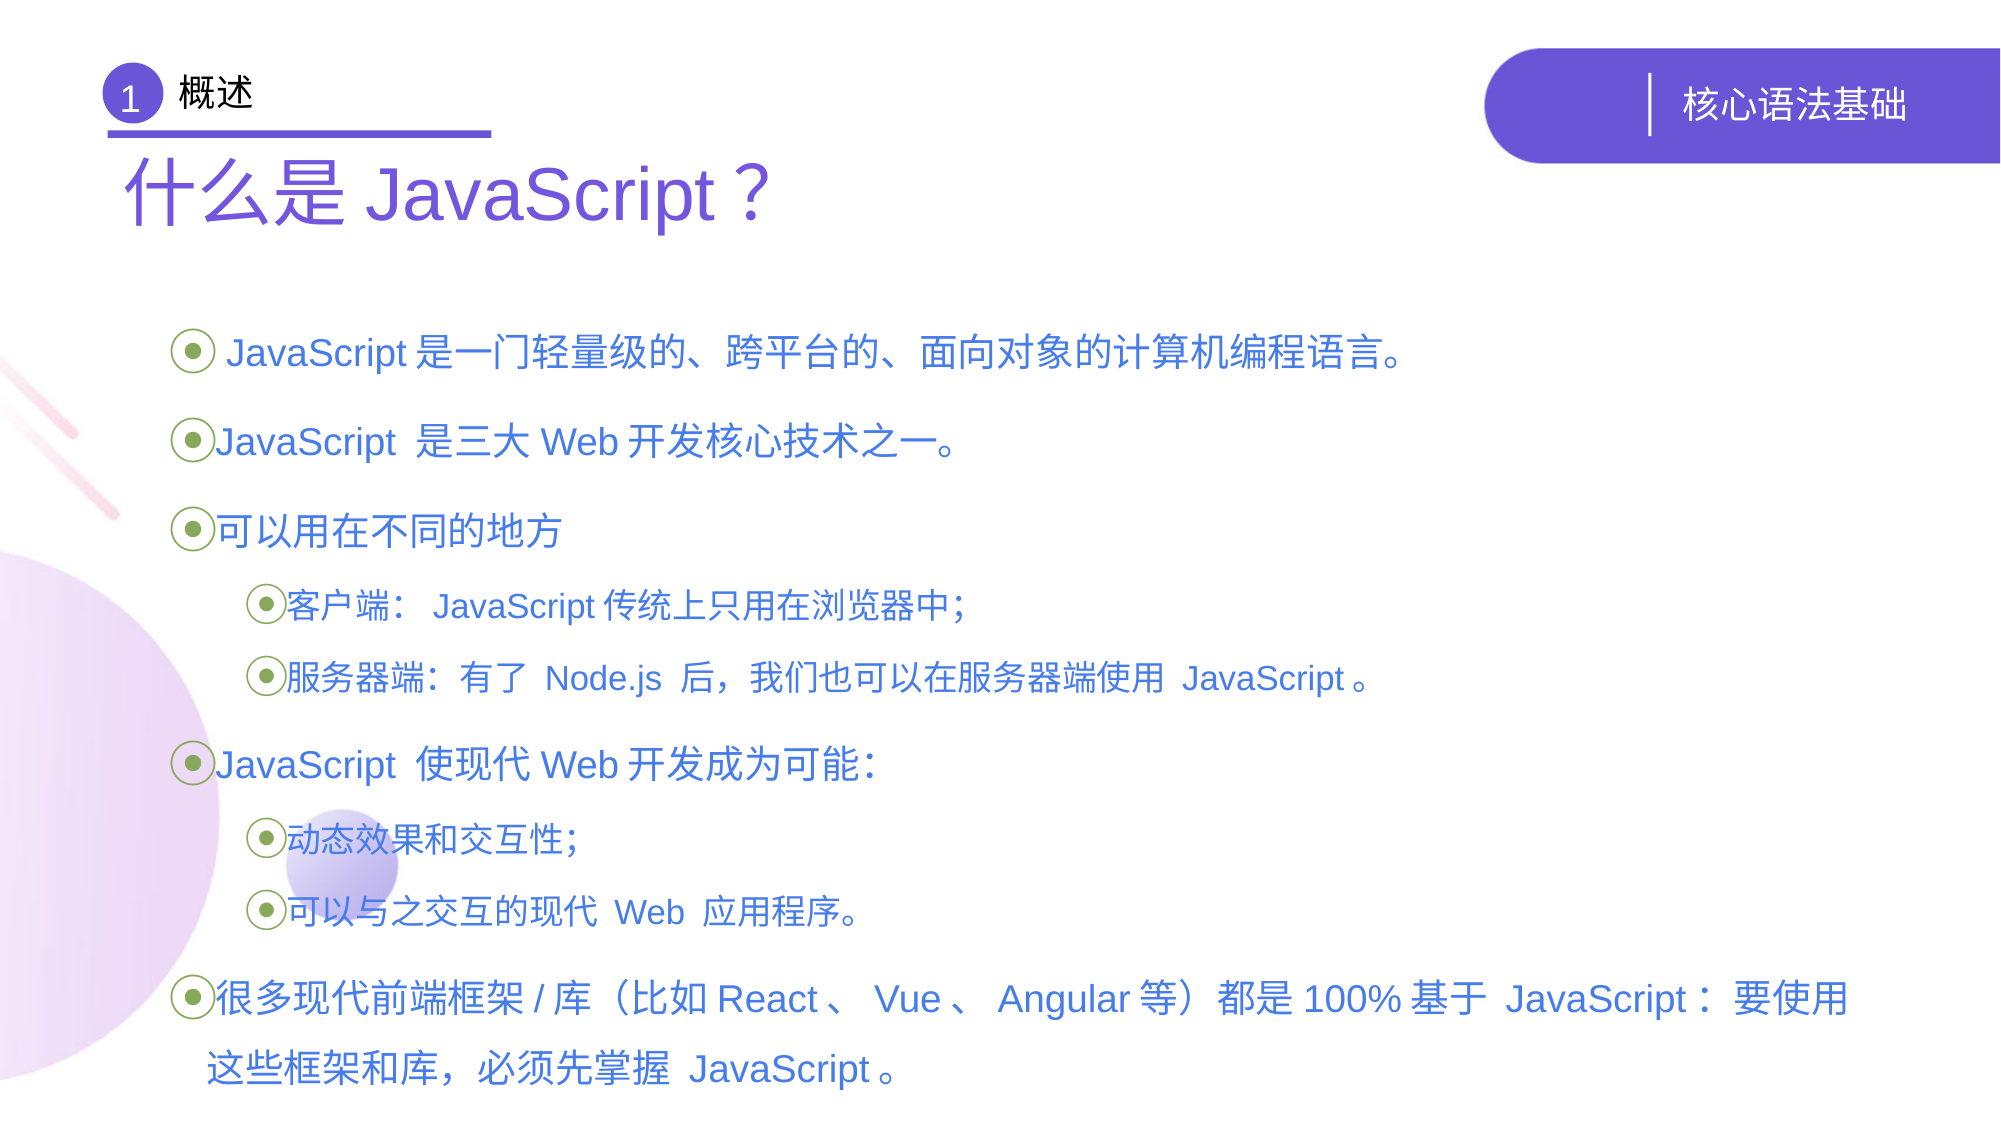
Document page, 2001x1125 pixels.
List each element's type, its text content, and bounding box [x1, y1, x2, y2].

list JavaScript是一门轻量级的、跨平台的、面向对象的计算机编程语言。 JavaScript 是三大Web开发核心技术之一。 可以用在不同的地方 客户端：JavaScript传统上只用在浏览器中； 服务器端：有了 Node.js 后，我们也可以在服务器端使用 JavaScript。 JavaScript 使现代Web开发成为可能： 动态效果和交互性； 可以与之交互的现代 Web 应用程序。 很多现代前端框架/库（比如React、Vue、Angular等）都是100%基于 JavaScript：要使用这些框架和库，必须先掌握 JavaScript。 [153, 297, 1877, 1099]
list 什么是JavaScript？ [107, 148, 1164, 237]
picture [0, 0, 2001, 1125]
list 概述 [163, 66, 794, 127]
list 1 [104, 72, 181, 129]
title 核心语法基础 [1667, 70, 2000, 134]
